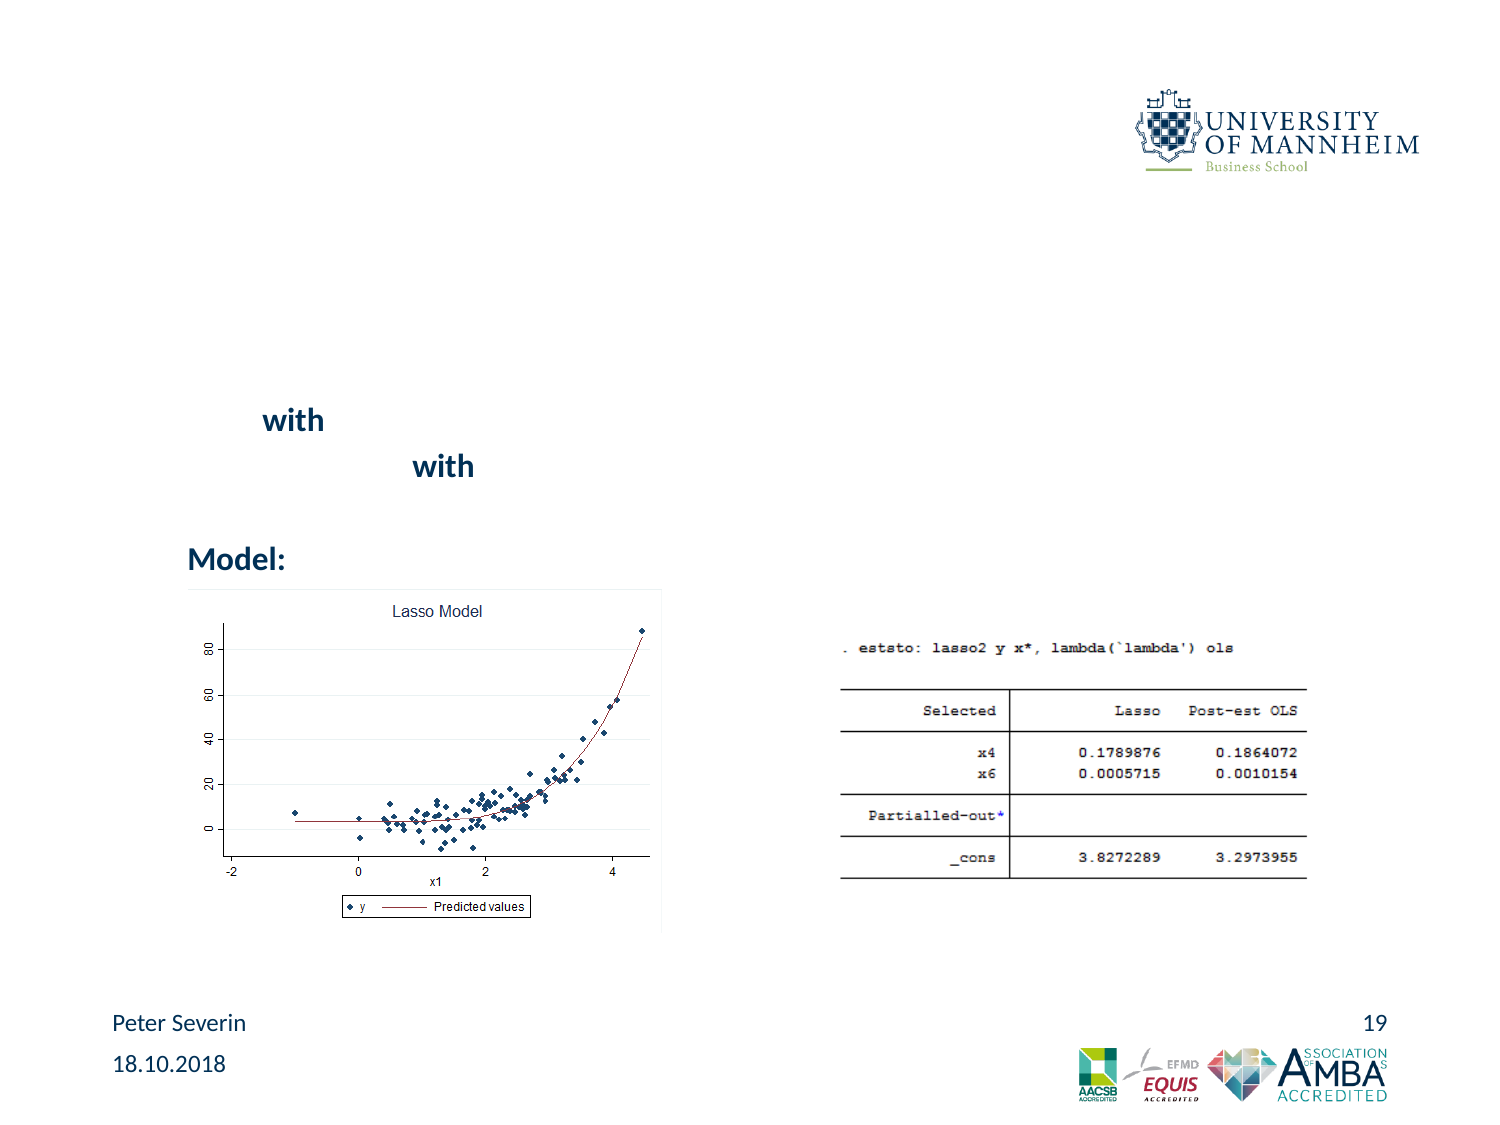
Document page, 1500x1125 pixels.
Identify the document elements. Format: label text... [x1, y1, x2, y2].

footer Peter Severin [112, 1006, 588, 1036]
slide_number 19 [1214, 1006, 1388, 1036]
picture [1095, 57, 1458, 211]
picture [1075, 1047, 1391, 1102]
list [838, 638, 1312, 884]
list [188, 588, 662, 933]
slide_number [112, 1047, 463, 1078]
